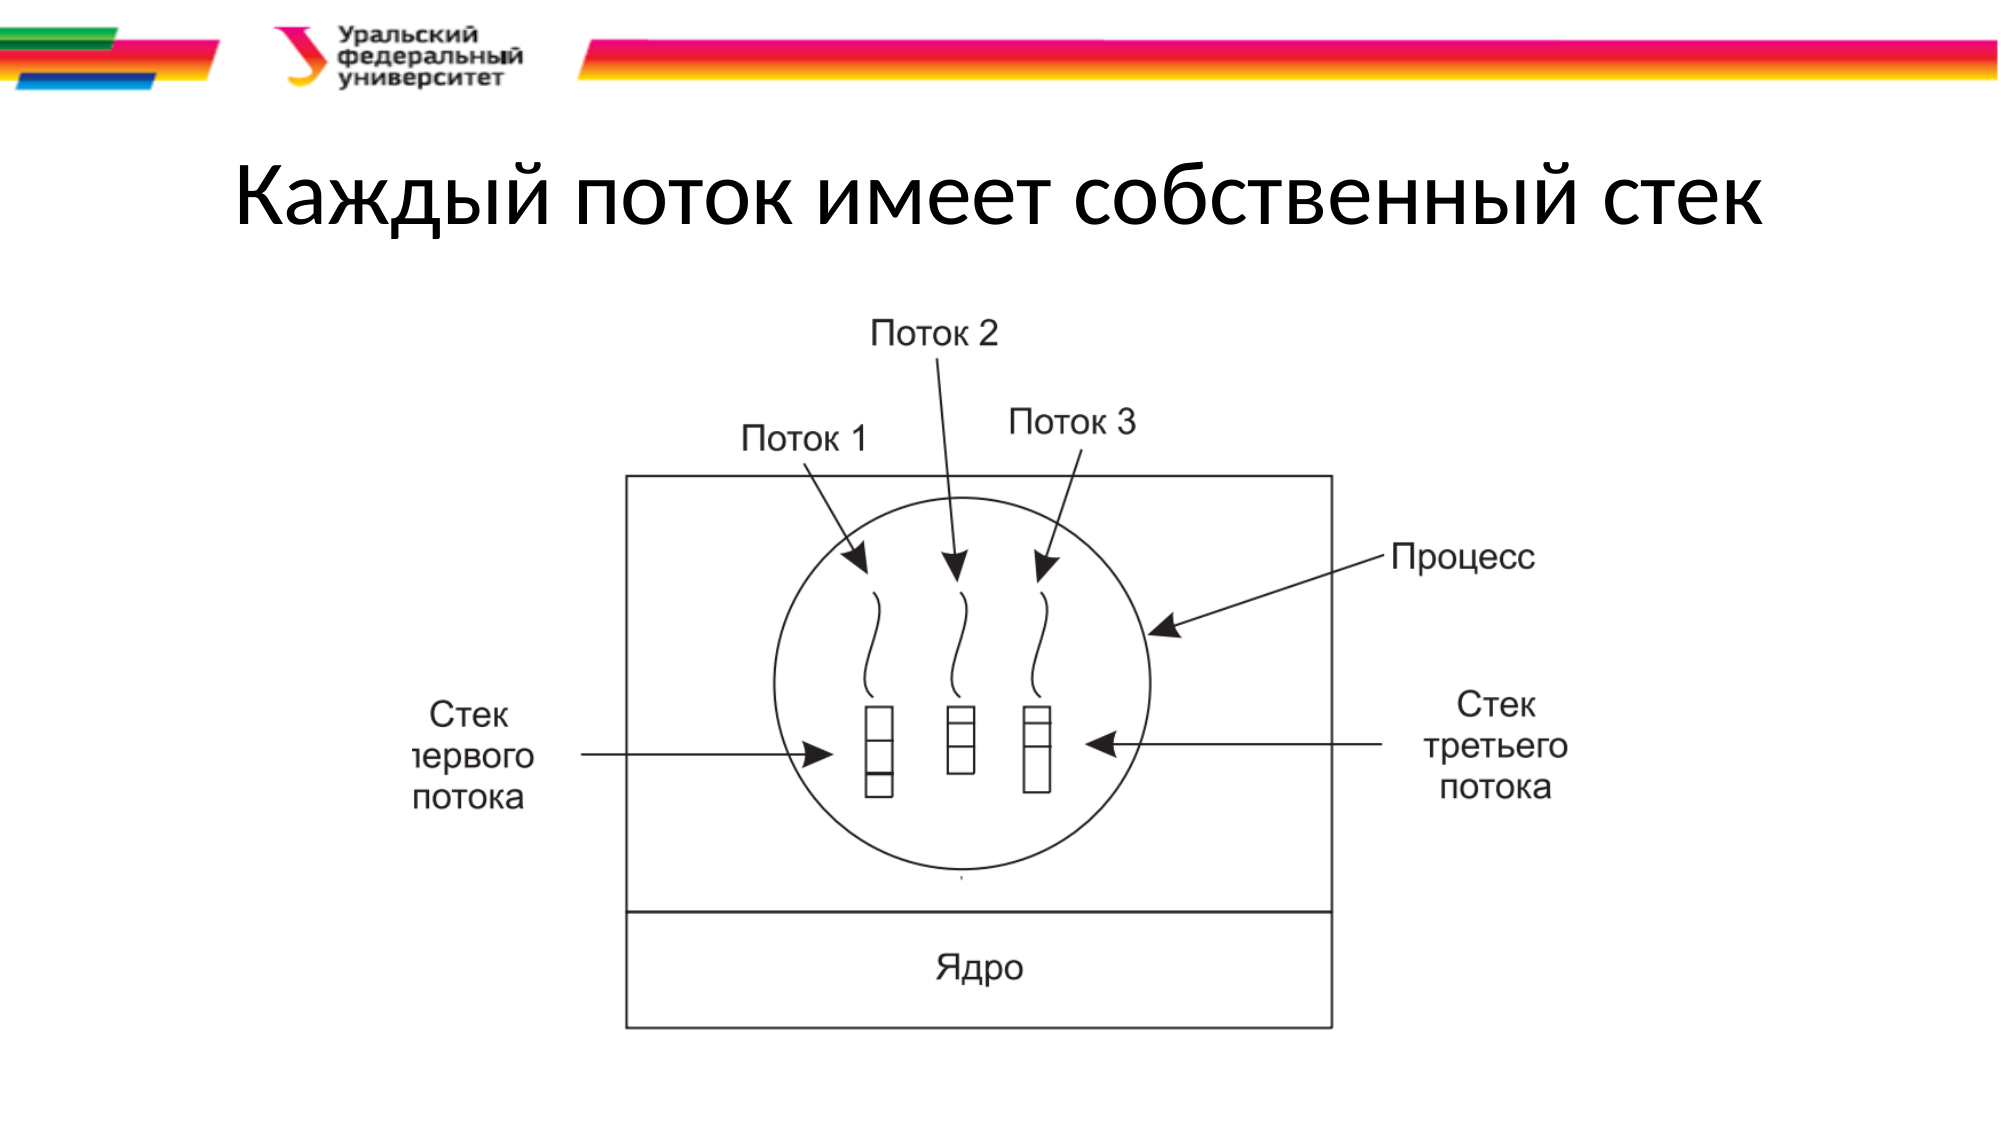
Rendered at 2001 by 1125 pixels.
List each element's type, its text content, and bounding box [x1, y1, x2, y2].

picture [0, 0, 2000, 105]
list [412, 304, 1588, 1032]
title Каждый поток имеет собственный стек [99, 93, 1900, 282]
